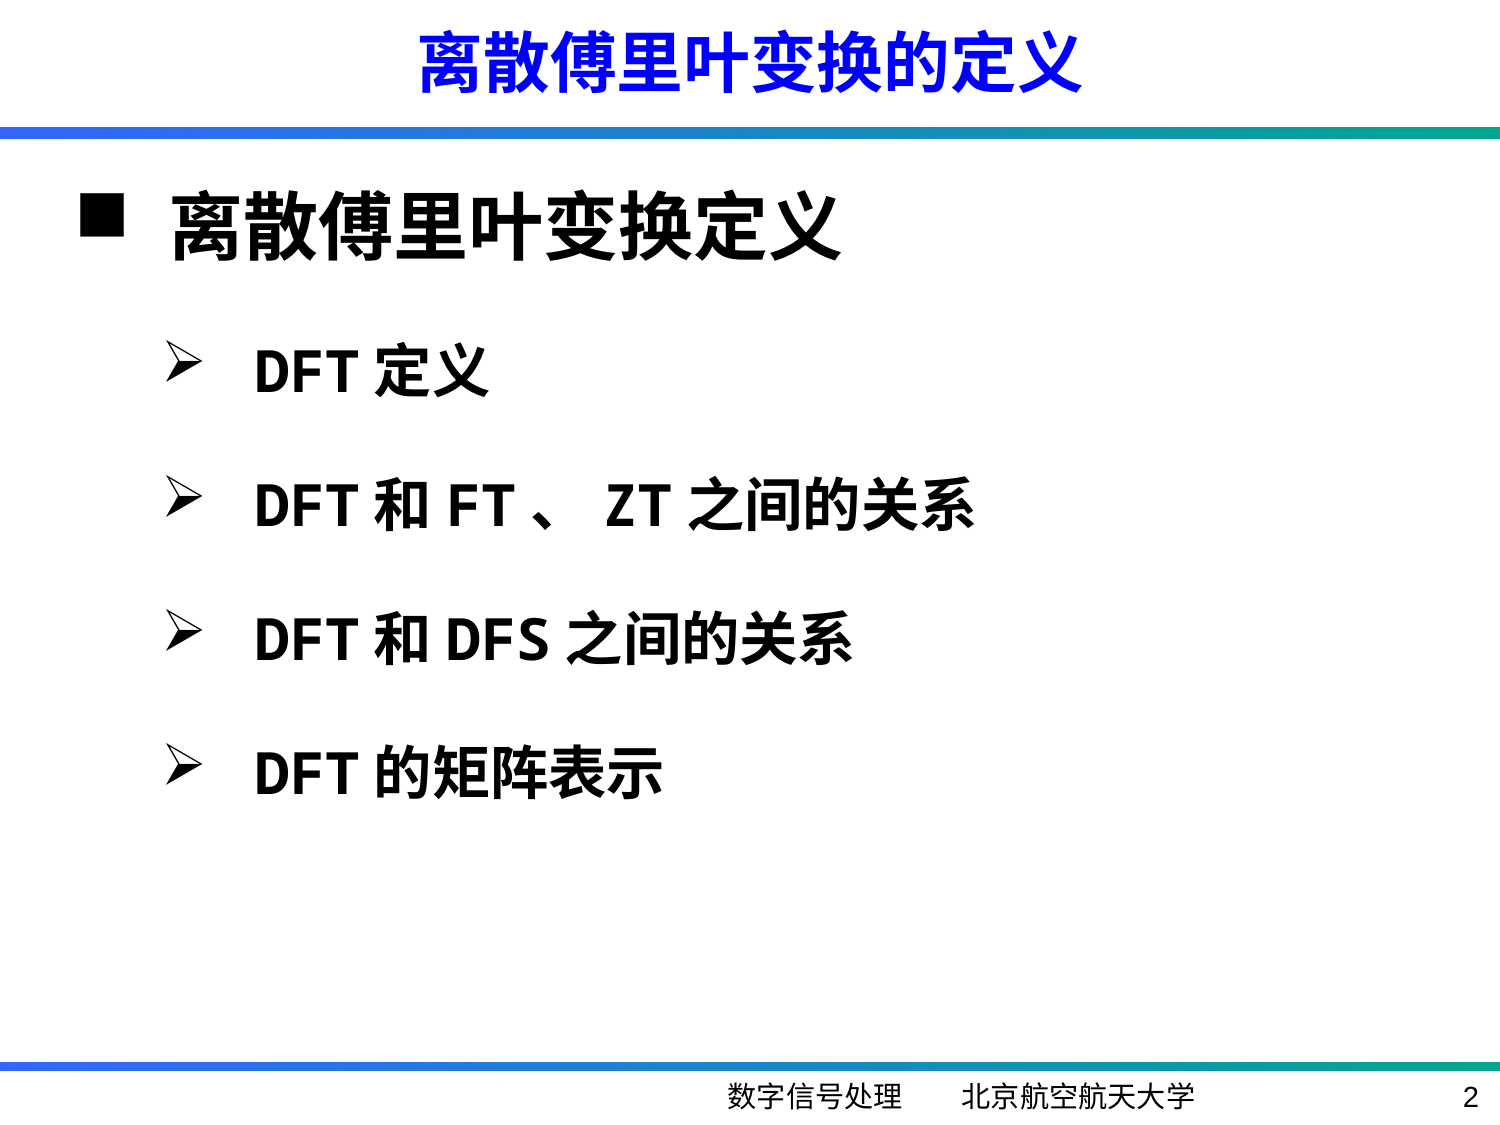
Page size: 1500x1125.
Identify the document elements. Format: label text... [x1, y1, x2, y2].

text_box 离散傅里叶变换定义 DFT定义 DFT和FT、ZT之间的关系 DFT和DFS之间的关系 DFT的矩阵表示 [59, 172, 1442, 814]
text_box 离散傅里叶变换的定义 [59, 7, 1442, 114]
footer 数字信号处理 北京航空航天大学 [0, 1070, 1211, 1118]
slide_number 2 [1293, 1070, 1495, 1125]
